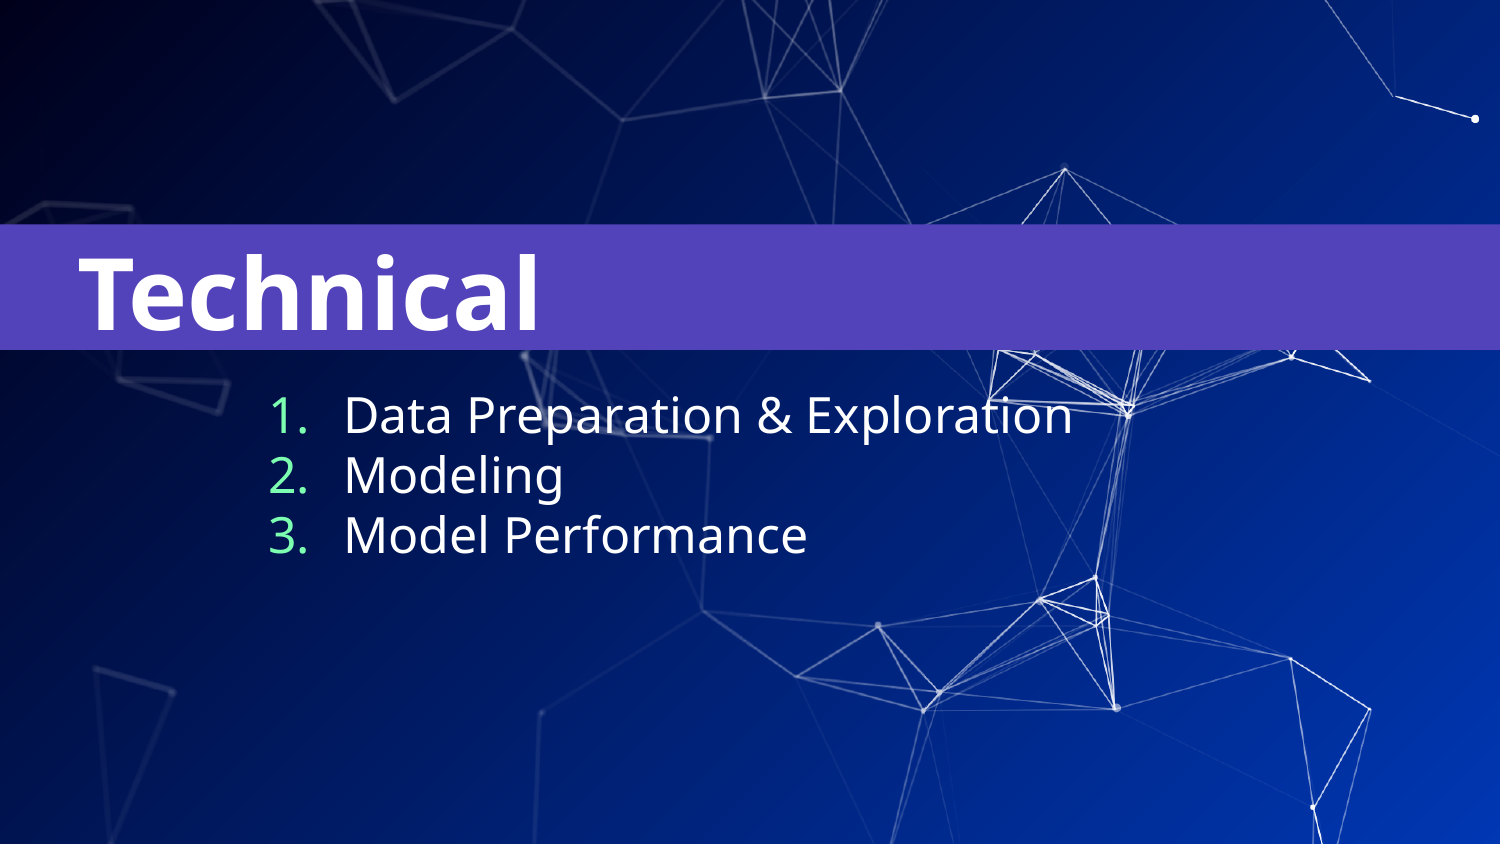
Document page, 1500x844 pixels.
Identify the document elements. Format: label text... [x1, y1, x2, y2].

subtitle Data Preparation & Exploration Modeling Model Performance [255, 383, 1207, 461]
picture [0, 350, 1500, 844]
picture [0, 0, 1500, 224]
title Technical [0, 224, 1500, 350]
